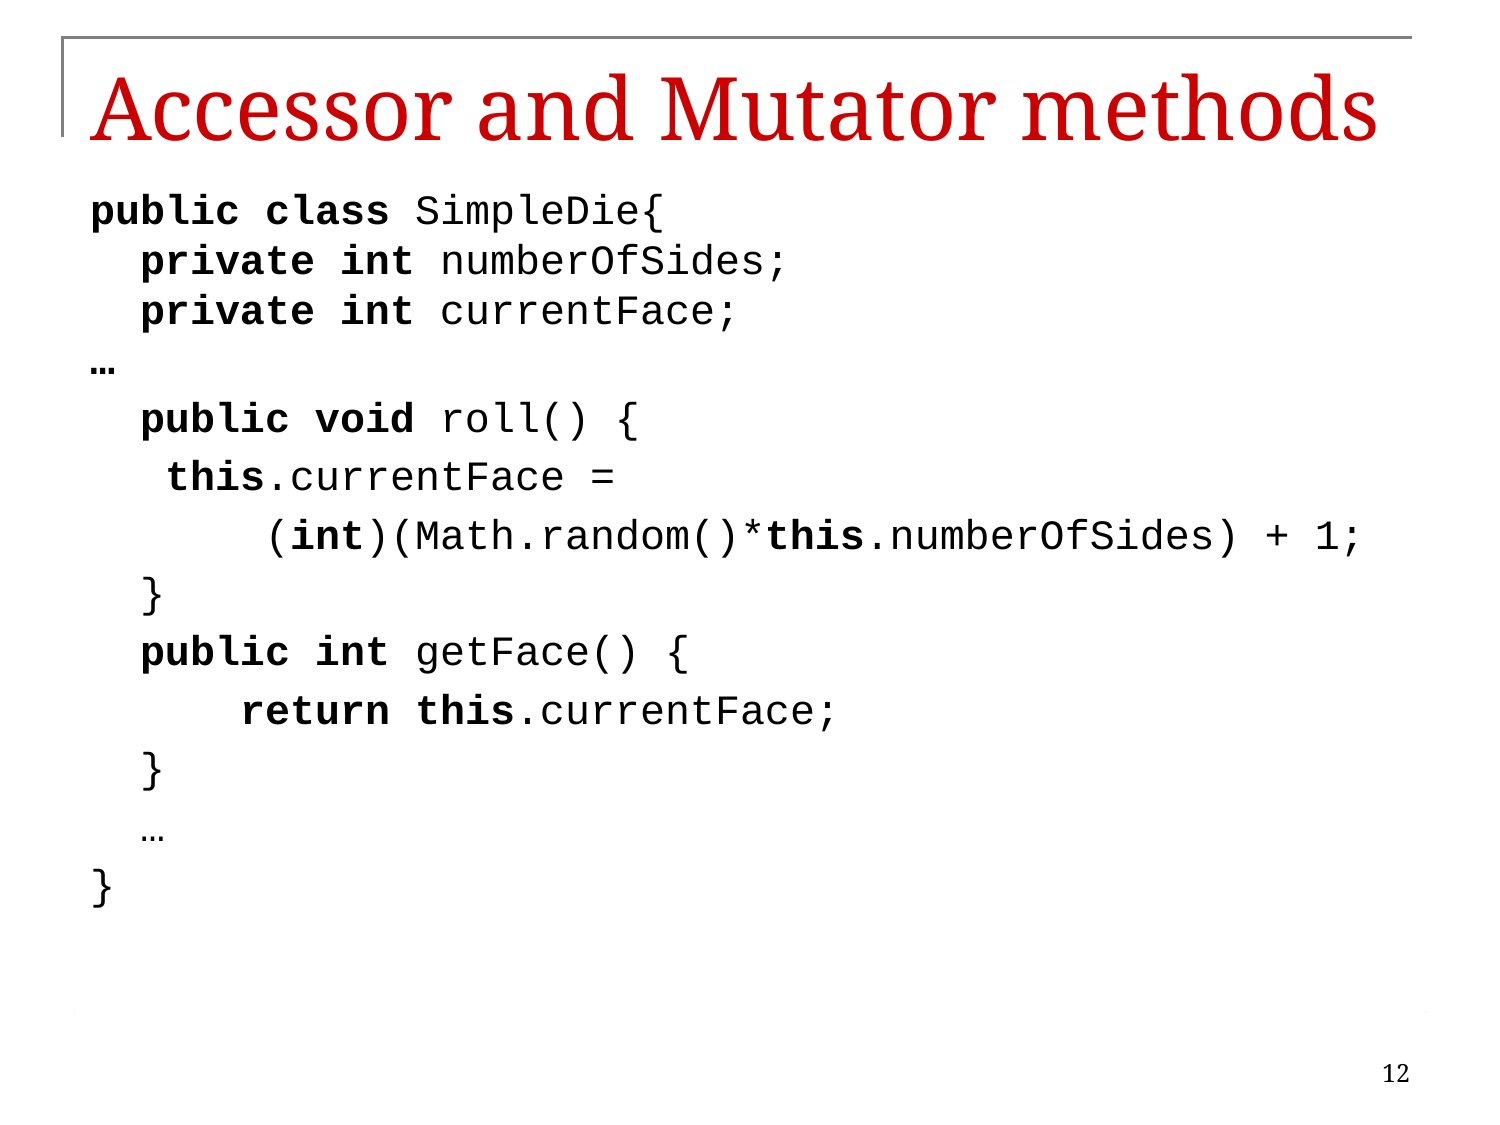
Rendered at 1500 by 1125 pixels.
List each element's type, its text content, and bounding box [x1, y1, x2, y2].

text_box public class SimpleDie{ private int numberOfSides; private int currentFace; … public void roll() { this.currentFace = (int)(Math.random()*this.numberOfSides) + 1; } public int getFace() { return this.currentFace; } … } [74, 174, 1425, 1063]
slide_number 12 [1074, 1023, 1426, 1100]
title Accessor and Mutator methods [74, 45, 1426, 233]
